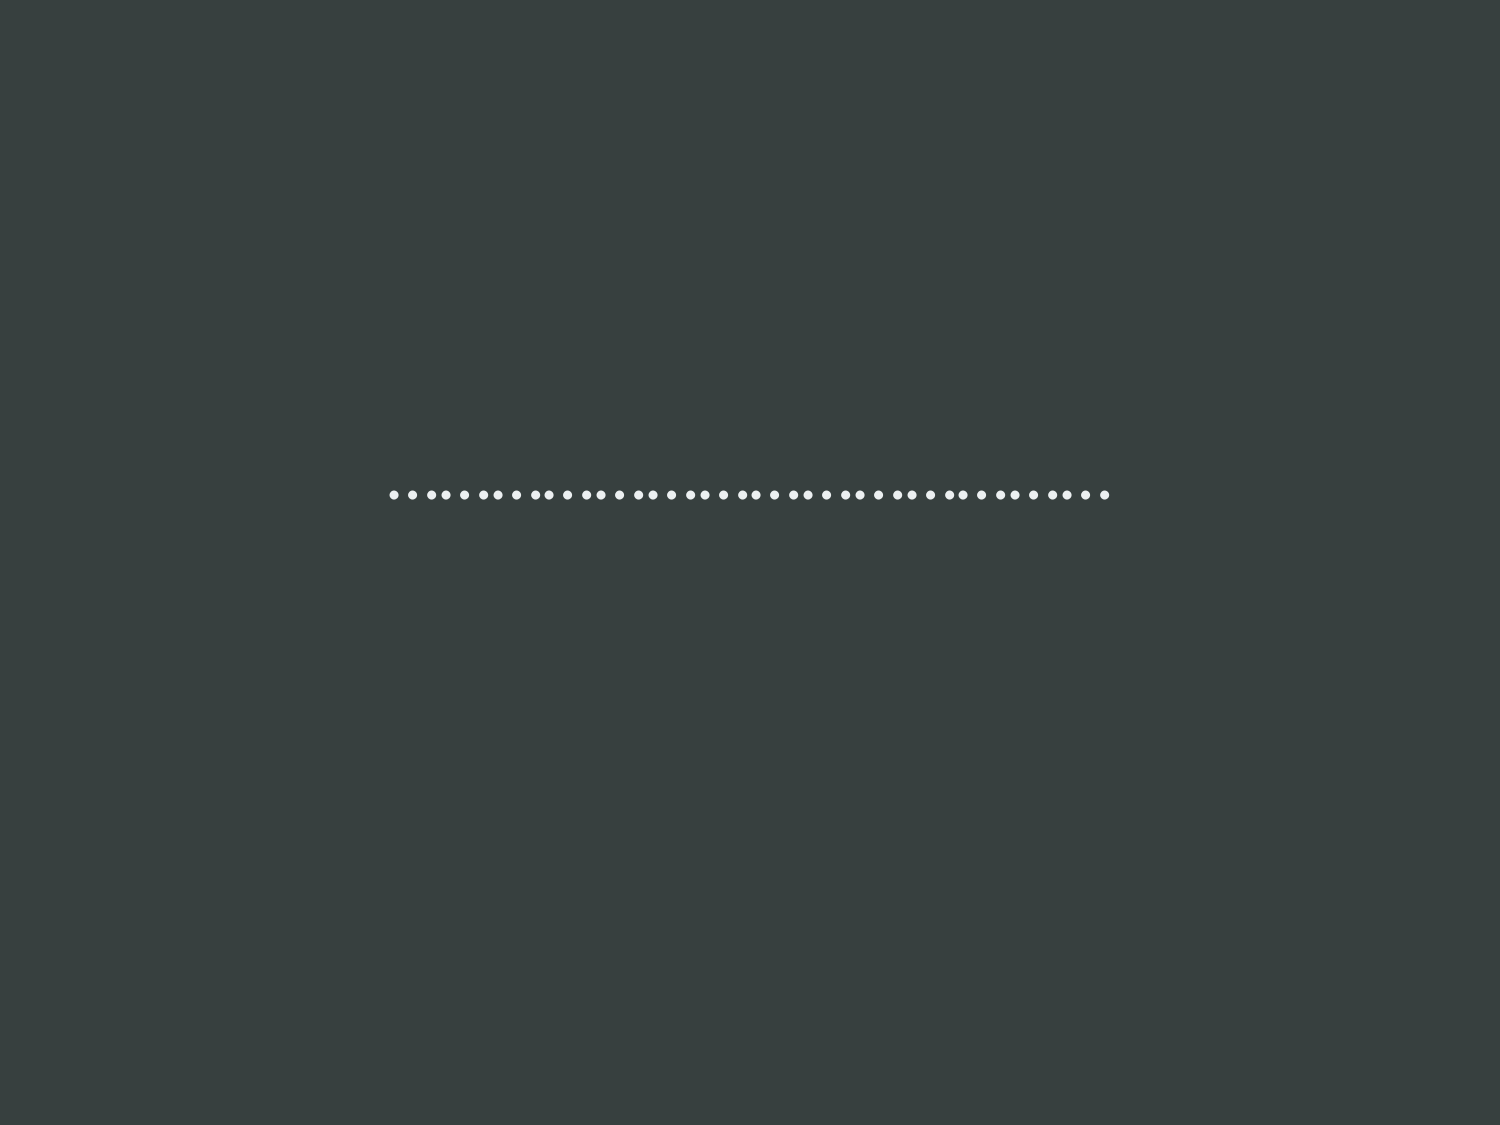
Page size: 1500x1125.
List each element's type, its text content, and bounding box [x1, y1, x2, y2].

text_box …………………………………… [260, 416, 1240, 522]
